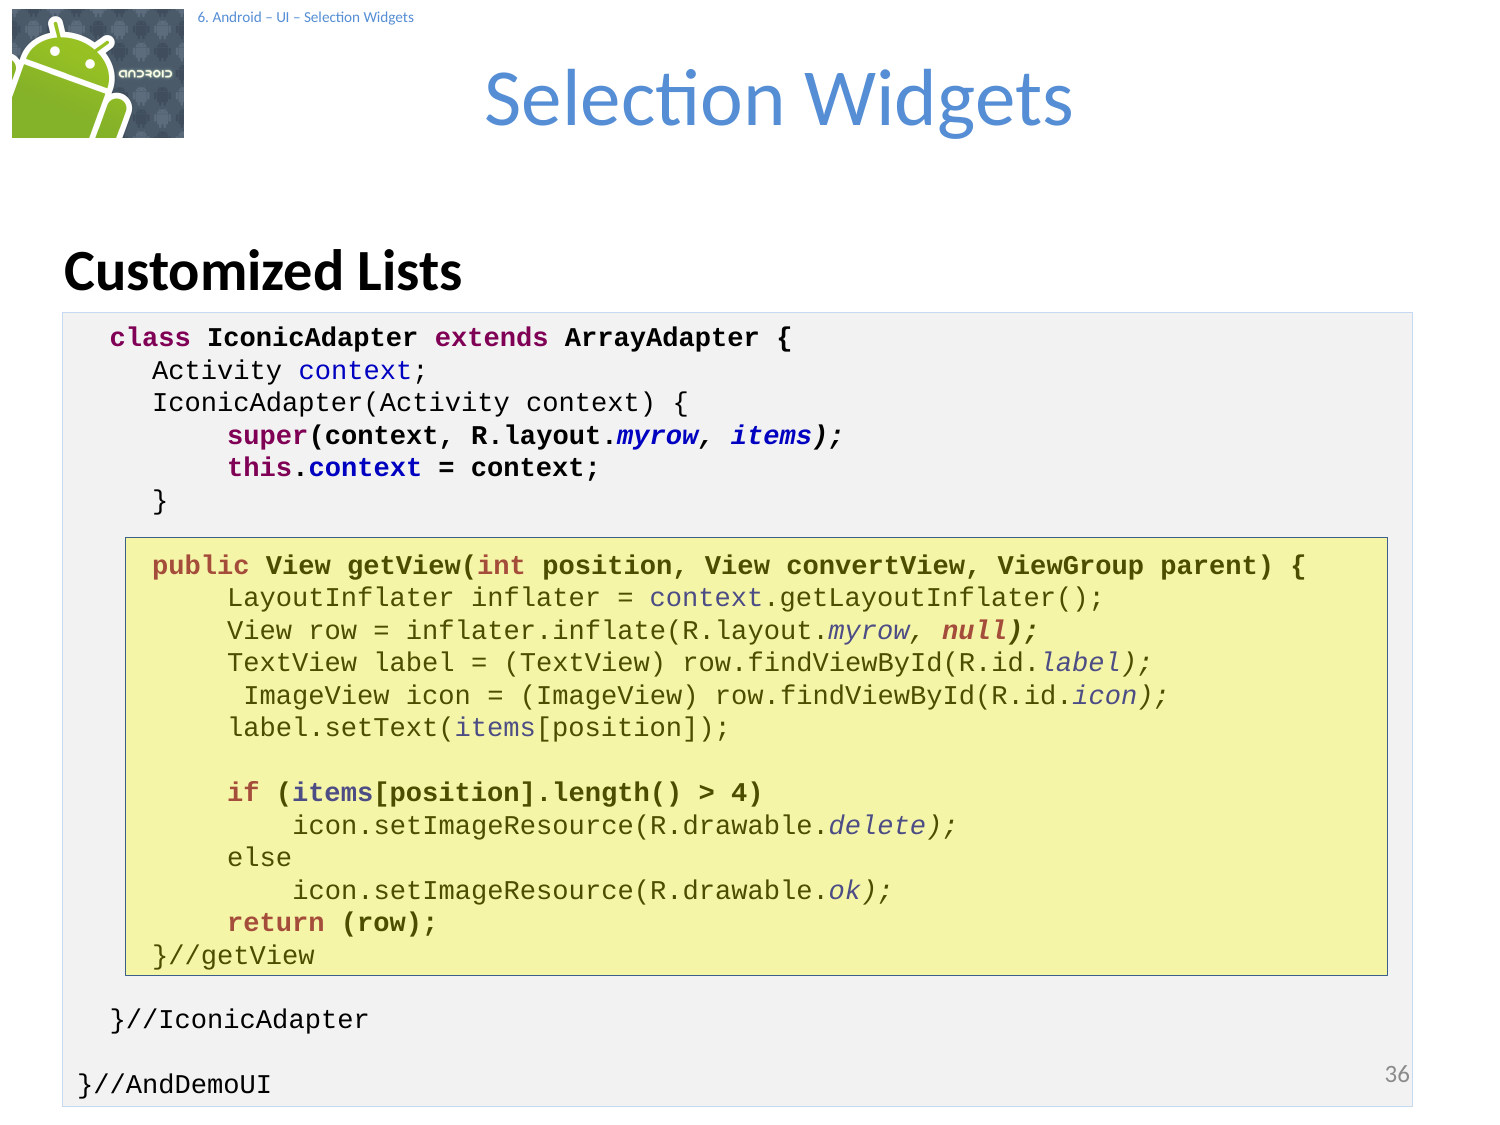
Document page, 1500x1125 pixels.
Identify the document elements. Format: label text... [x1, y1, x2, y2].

picture [12, 9, 184, 138]
text_box [123, 535, 1389, 977]
text_box 6. Android – UI – Selection Widgets Selection Widgets [49, 7, 1400, 150]
text_box 36 [1074, 1042, 1425, 1103]
text_box class IconicAdapter extends ArrayAdapter { Activity context; IconicAdapter(Activity context) { super(context, R.layout.myrow, items); this.context = context; } public View getView(int position, View convertView, ViewGroup parent) { LayoutInflater inflater = context.getLayoutInflater(); View row = inflater.inflate(R.layout.myrow, null); TextView label = (TextView) row.findViewById(R.id.label); ImageView icon = (ImageView) row.findViewById(R.id.icon); label.setText(items[position]); if (items[position].length() > 4) icon.setImageResource(R.drawable.delete); else icon.setImageResource(R.drawable.ok); return (row); }//getView }//IconicAdapter }//AndDemoUI [62, 312, 1413, 1107]
text_box Customized Lists [50, 224, 1375, 310]
text_box [75, 337, 1300, 398]
